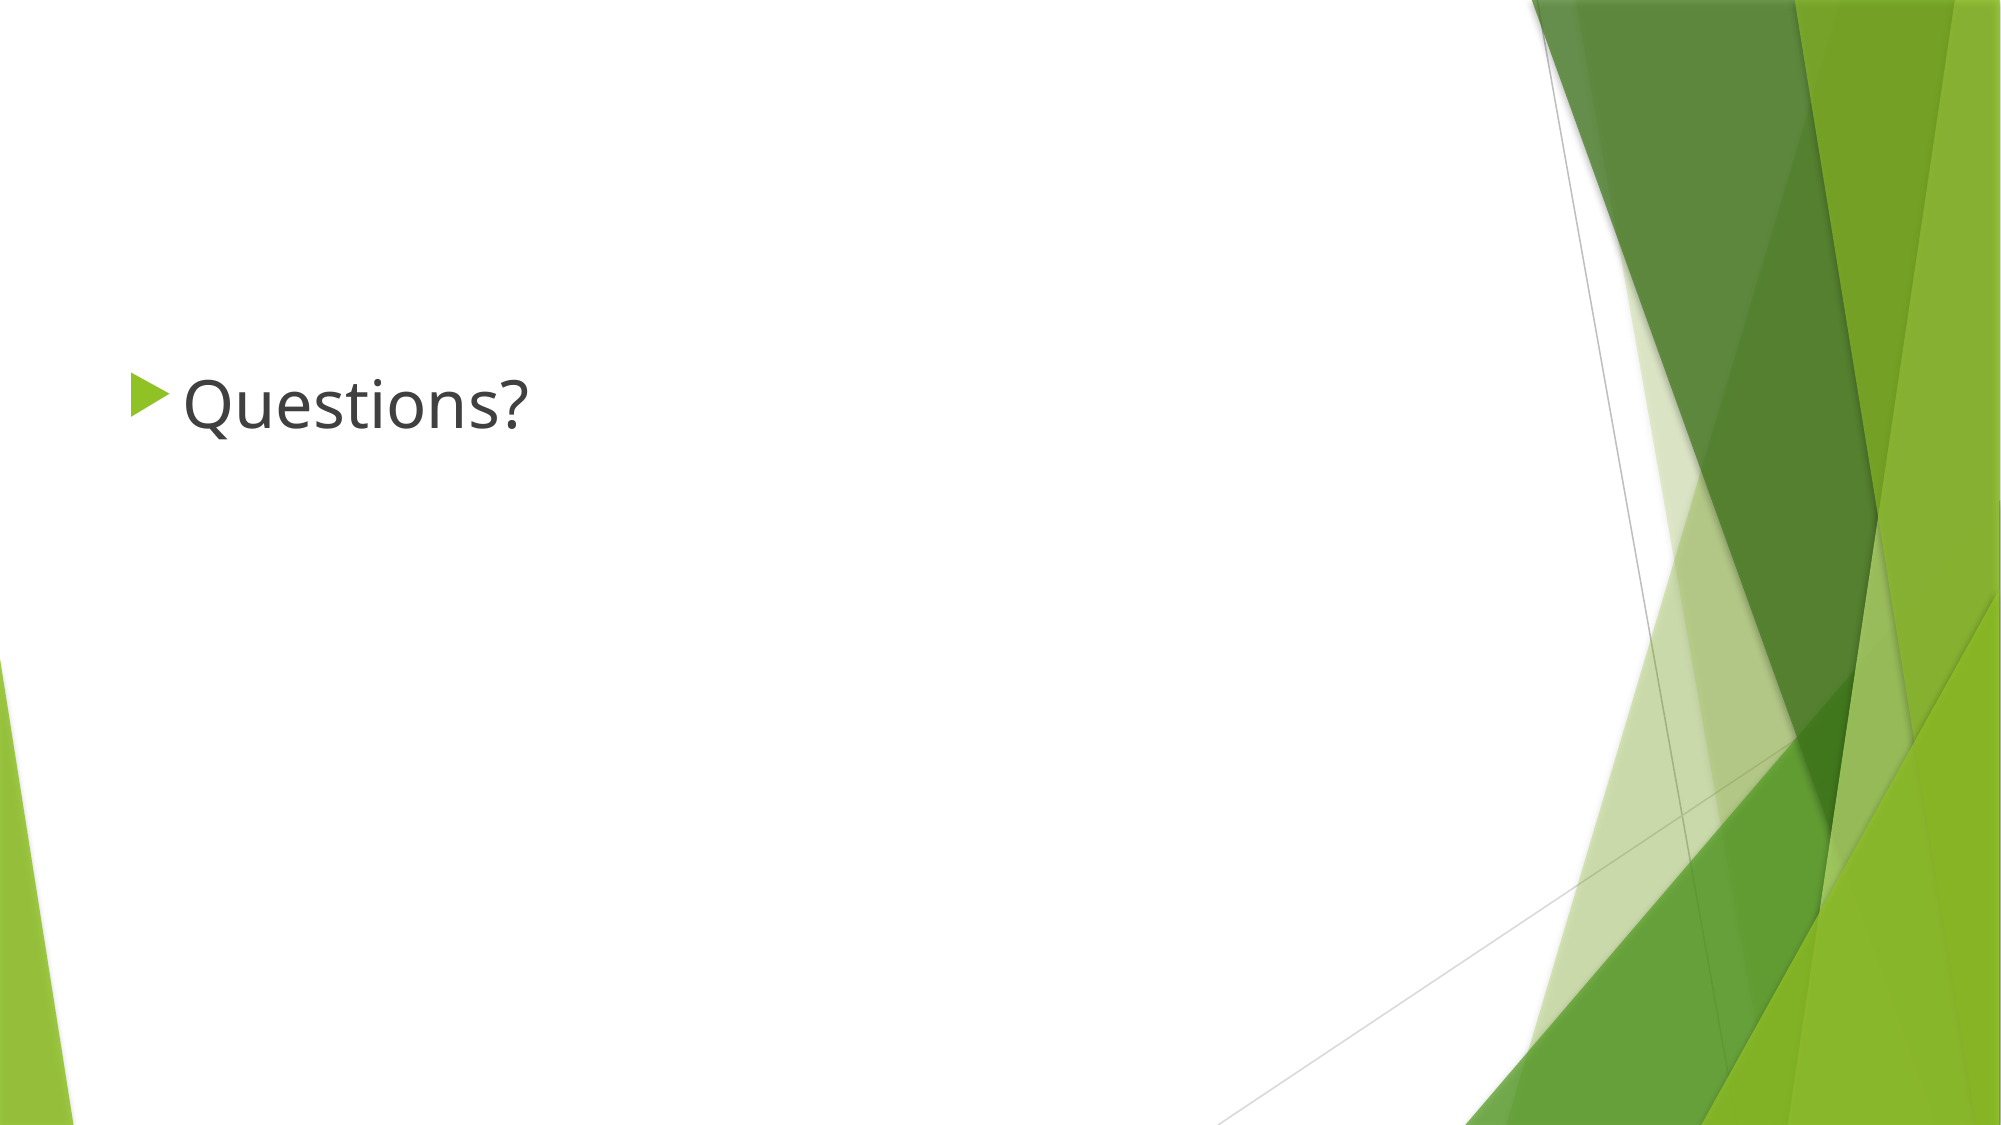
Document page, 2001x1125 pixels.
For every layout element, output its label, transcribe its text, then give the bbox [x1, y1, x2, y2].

list Questions? [111, 354, 1522, 992]
